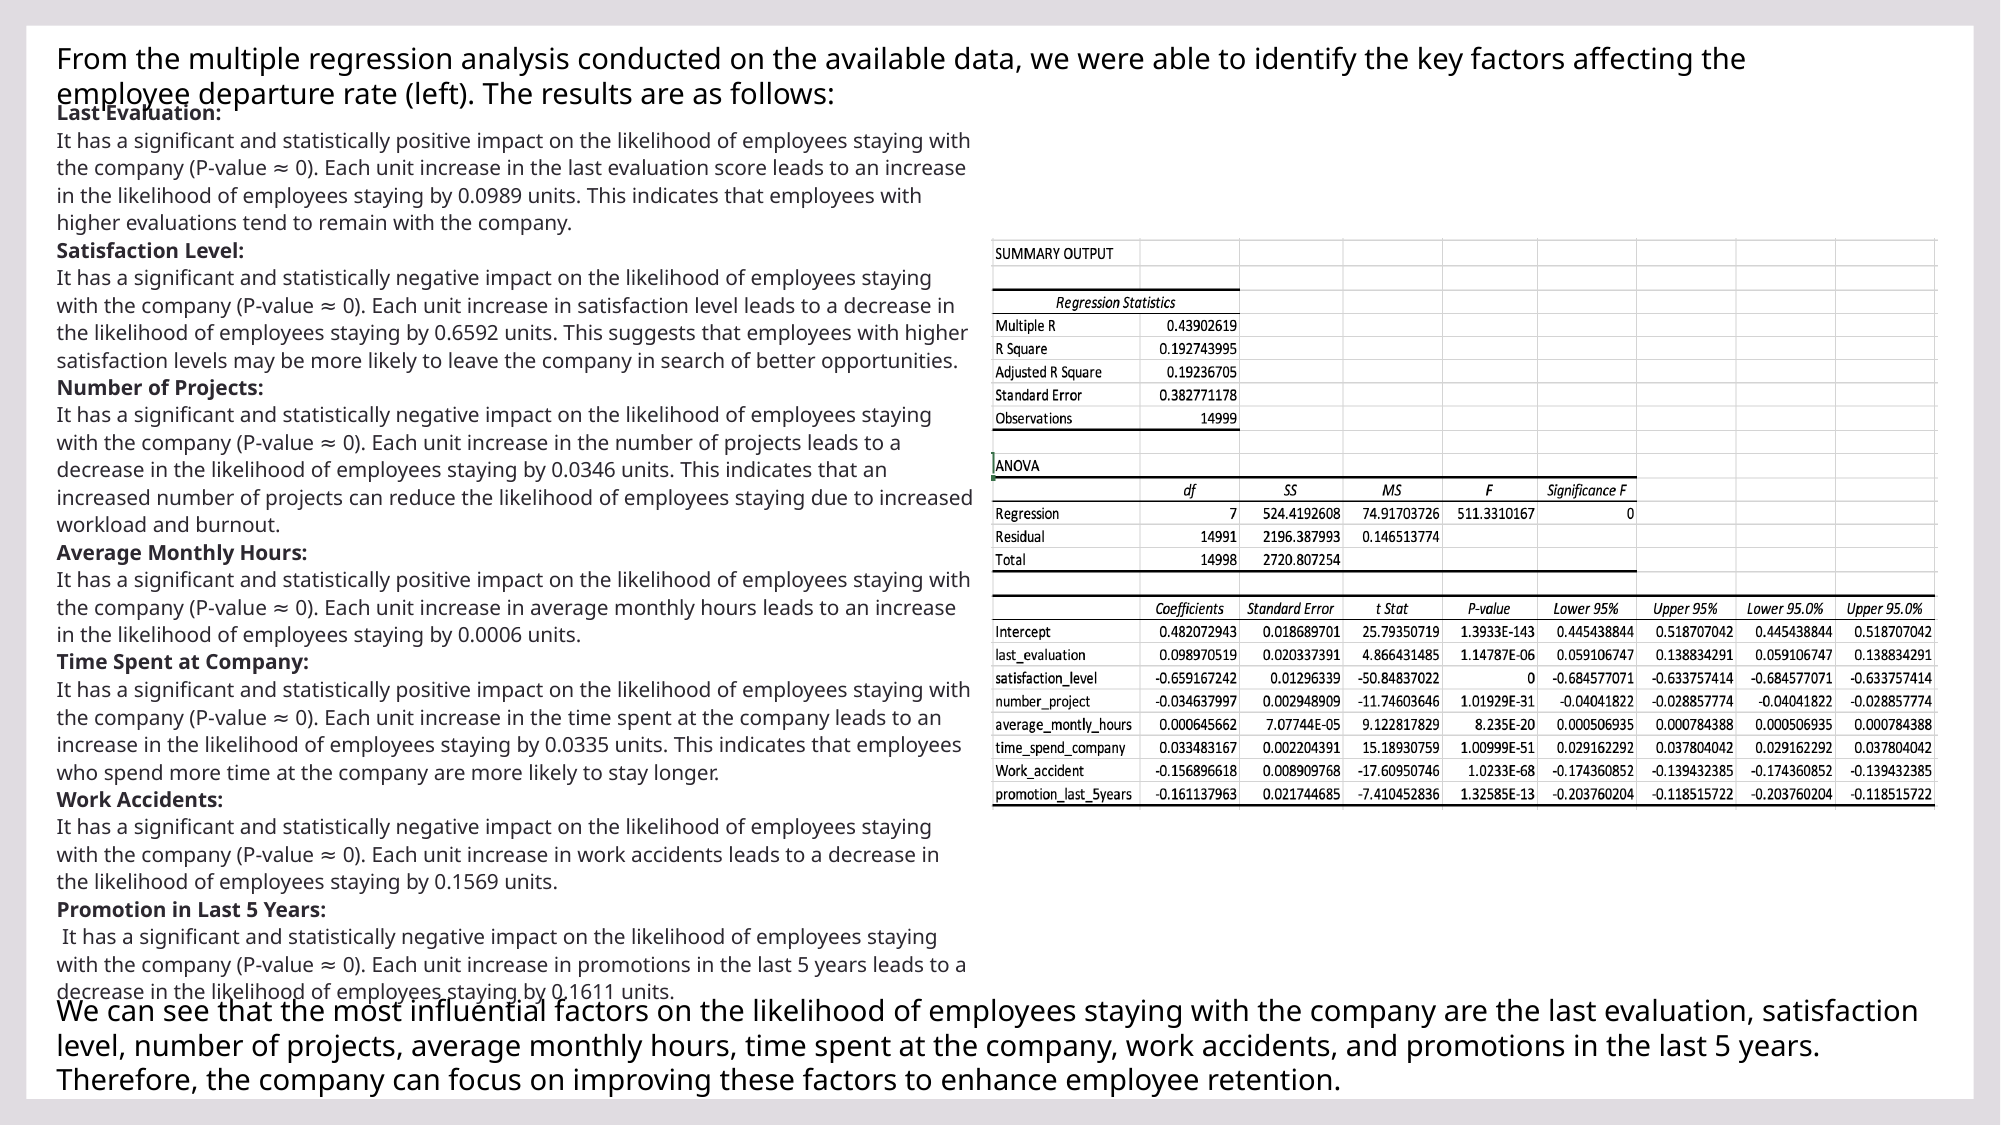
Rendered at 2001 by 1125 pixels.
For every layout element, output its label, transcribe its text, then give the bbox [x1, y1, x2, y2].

title Last Evaluation: It has a significant and statistically positive impact on the likelihood of employees staying with the company (P-value ≈ 0). Each unit increase in the last evaluation score leads to an increase in the likelihood of employees staying by 0.0989 units. This indicates that employees with higher evaluations tend to remain with the company. Satisfaction Level: It has a significant and statistically negative impact on the likelihood of employees staying with the company (P-value ≈ 0). Each unit increase in satisfaction level leads to a decrease in the likelihood of employees staying by 0.6592 units. This suggests that employees with higher satisfaction levels may be more likely to leave the company in search of better opportunities. Number of Projects: It has a significant and statistically negative impact on the likelihood of employees staying with the company (P-value ≈ 0). Each unit increase in the number of projects leads to a decrease in the likelihood of employees staying by 0.0346 units. This indicates that an increased number of projects can reduce the likelihood of employees staying due to increased workload and burnout. Average Monthly Hours: It has a significant and statistically positive impact on the likelihood of employees staying with the company (P-value ≈ 0). Each unit increase in average monthly hours leads to an increase in the likelihood of employees staying by 0.0006 units. Time Spent at Company: It has a significant and statistically positive impact on the likelihood of employees staying with the company (P-value ≈ 0). Each unit increase in the time spent at the company leads to an increase in the likelihood of employees staying by 0.0335 units. This indicates that employees who spend more time at the company are more likely to stay longer. Work Accidents: It has a significant and statistically negative impact on the likelihood of employees staying with the company (P-value ≈ 0). Each unit increase in work accidents leads to a decrease in the likelihood of employees staying by 0.1569 units. Promotion in Last 5 Years: It has a significant and statistically negative impact on the likelihood of employees staying with the company (P-value ≈ 0). Each unit increase in promotions in the last 5 years leads to a decrease in the likelihood of employees staying by 0.1611 units. [41, 214, 992, 950]
text_box From the multiple regression analysis conducted on the available data, we were able to identify the key factors affecting the employee departure rate (left). The results are as follows: [41, 33, 1894, 118]
text_box We can see that the most influential factors on the likelihood of employees staying with the company are the last evaluation, satisfaction level, number of projects, average monthly hours, time spent at the company, work accidents, and promotions in the last 5 years. Therefore, the company can focus on improving these factors to enhance employee retention. [41, 984, 1942, 1105]
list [991, 238, 1938, 810]
